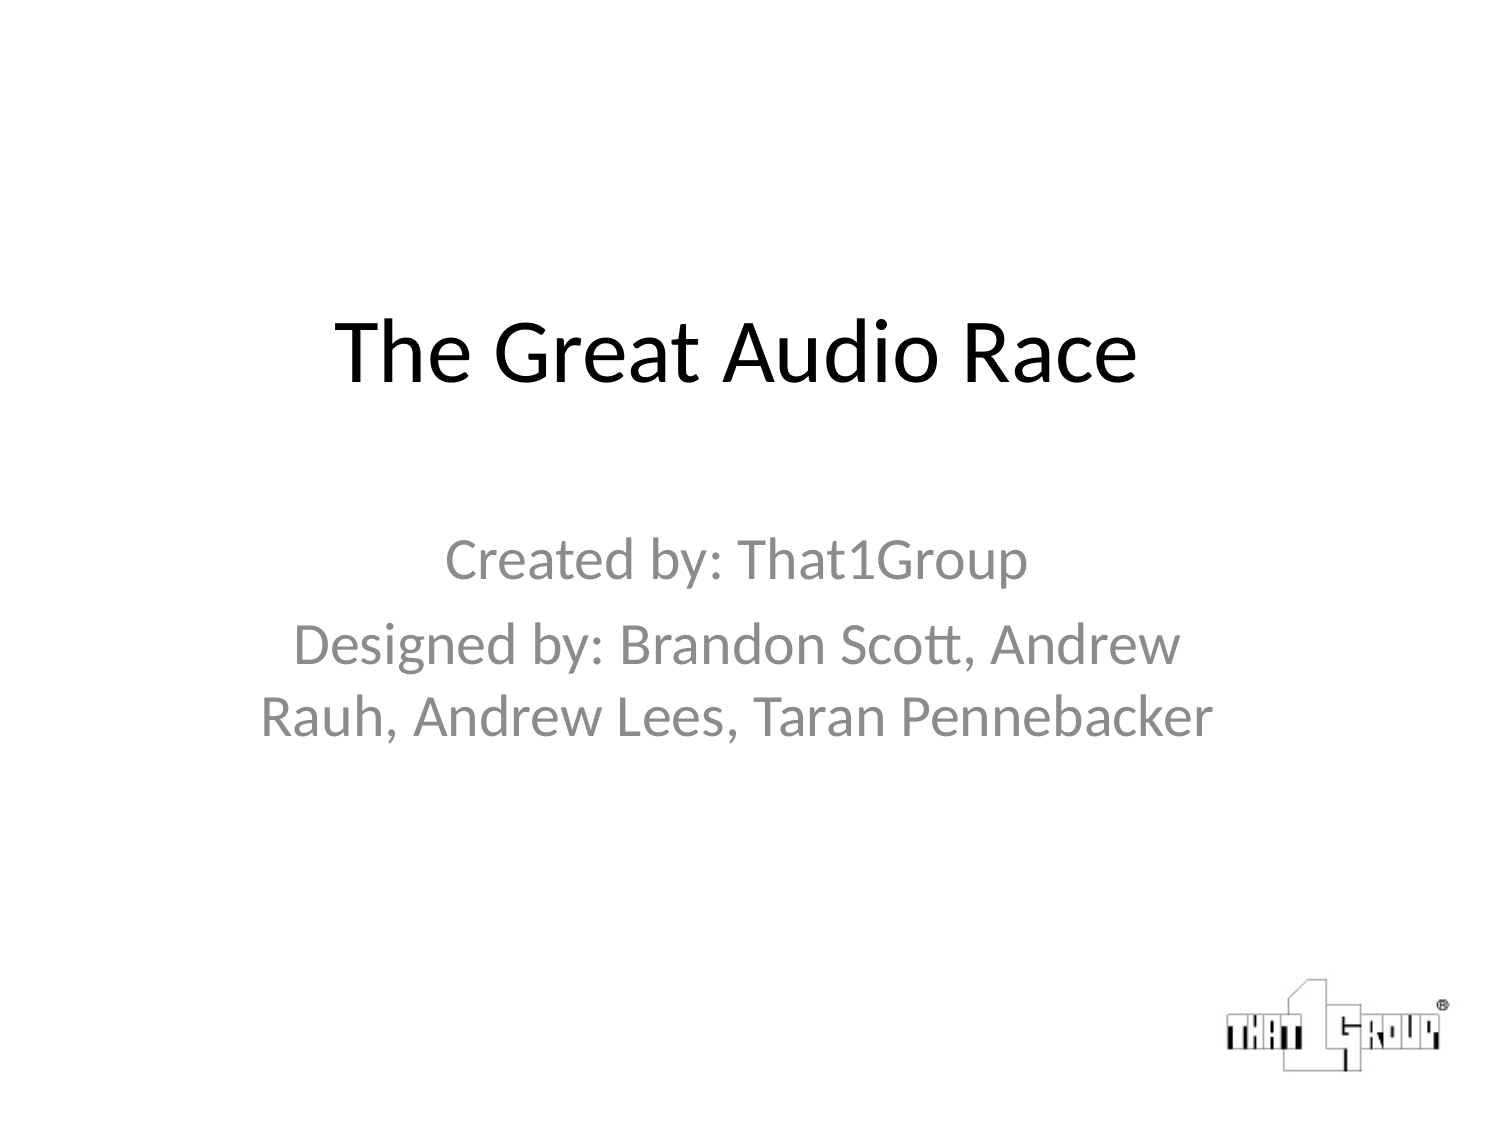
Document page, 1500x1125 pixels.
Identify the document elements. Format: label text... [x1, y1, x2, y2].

picture [1208, 937, 1459, 1125]
title The Great Audio Race [99, 224, 1375, 467]
subtitle Created by: That1Group Designed by: Brandon Scott, Andrew Rauh, Andrew Lees, Taran Pennebacker [212, 512, 1263, 800]
